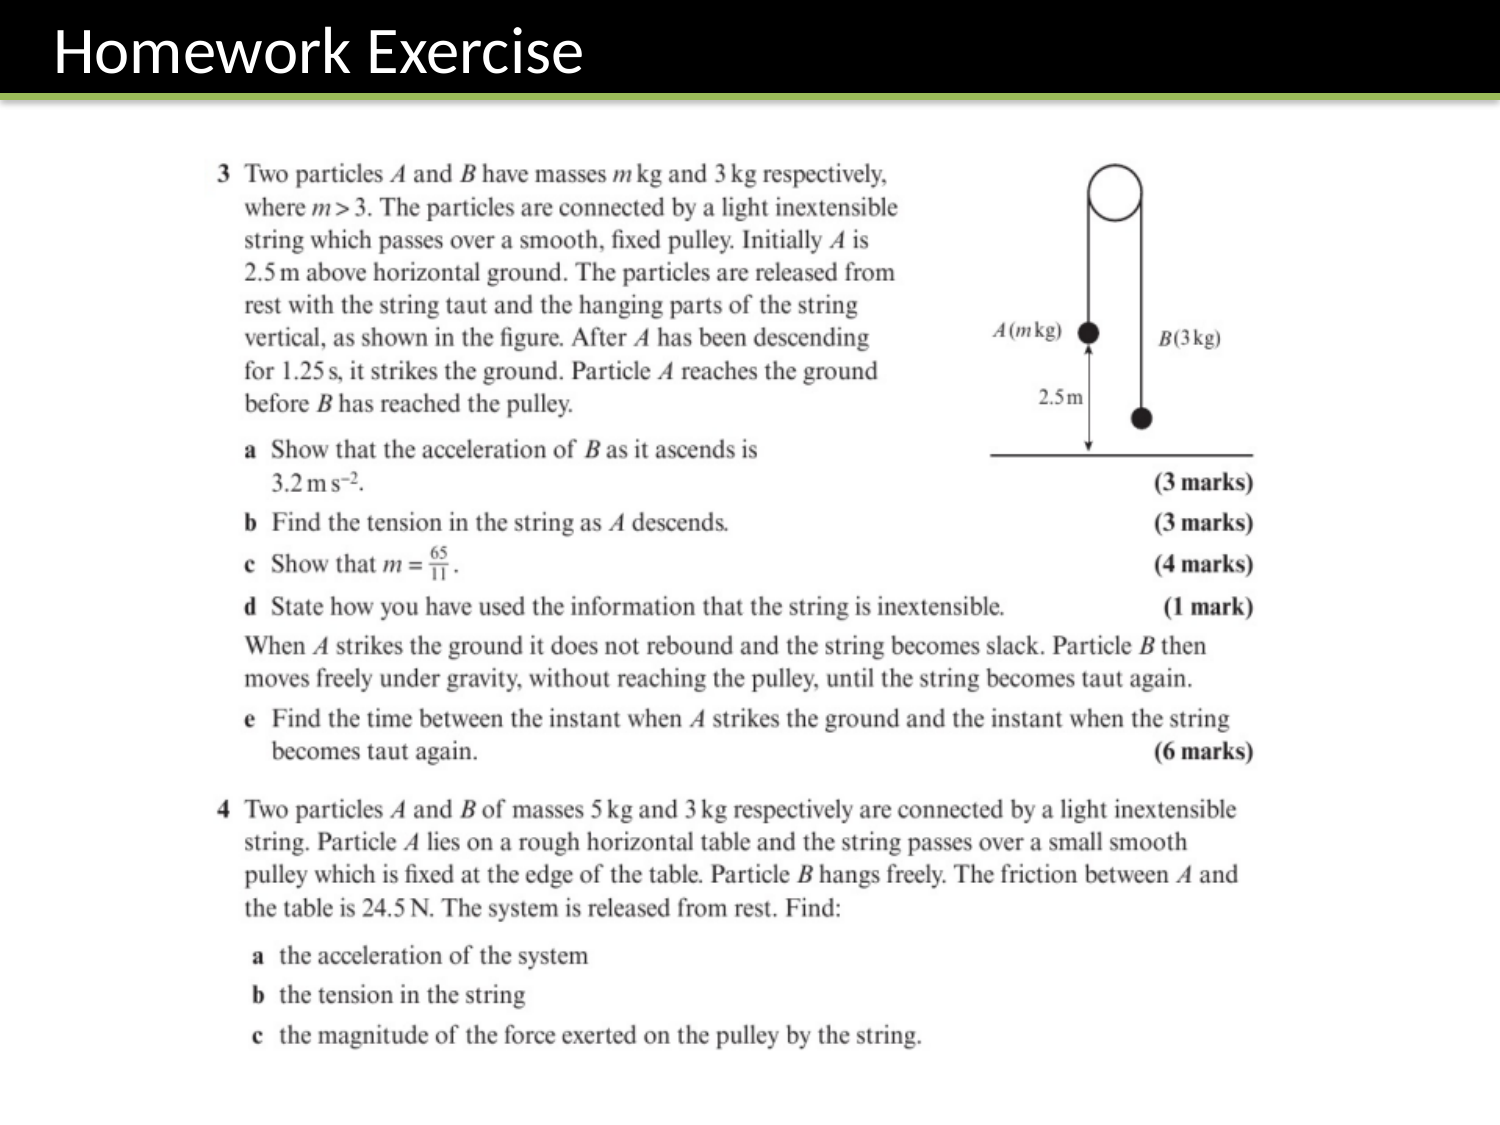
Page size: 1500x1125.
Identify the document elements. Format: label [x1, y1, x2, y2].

text_box [0, 0, 1500, 99]
picture [197, 136, 1303, 1069]
